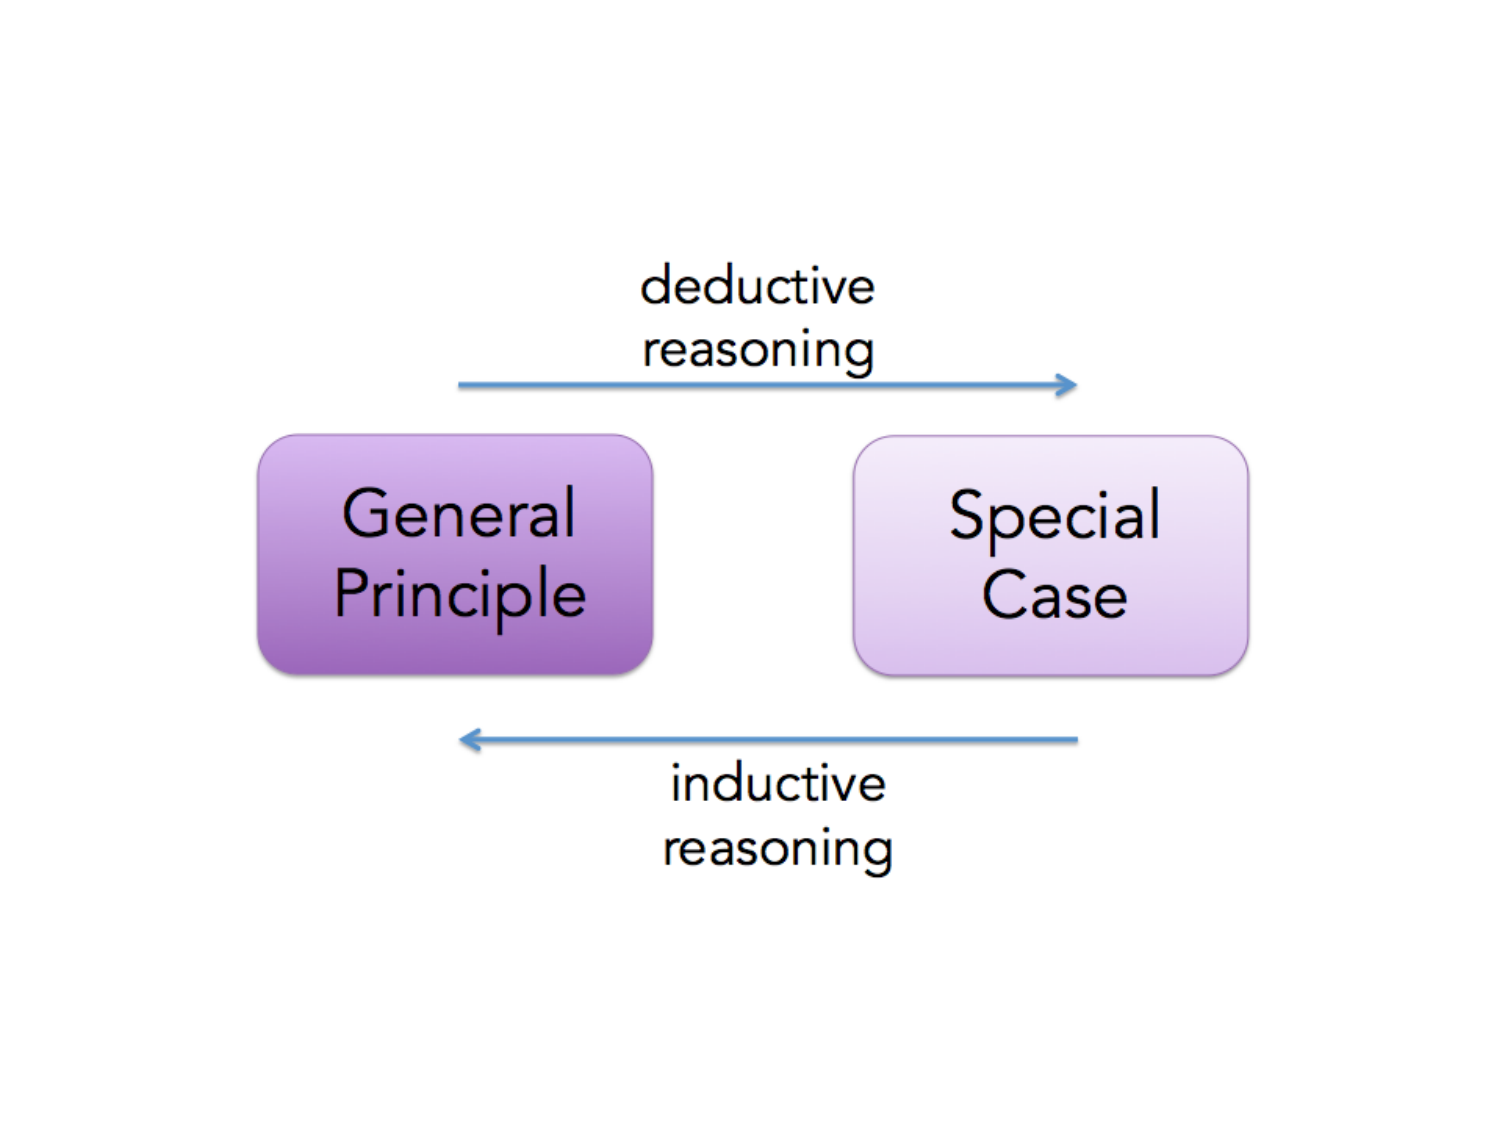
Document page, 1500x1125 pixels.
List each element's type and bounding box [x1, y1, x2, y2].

picture [213, 177, 1316, 948]
